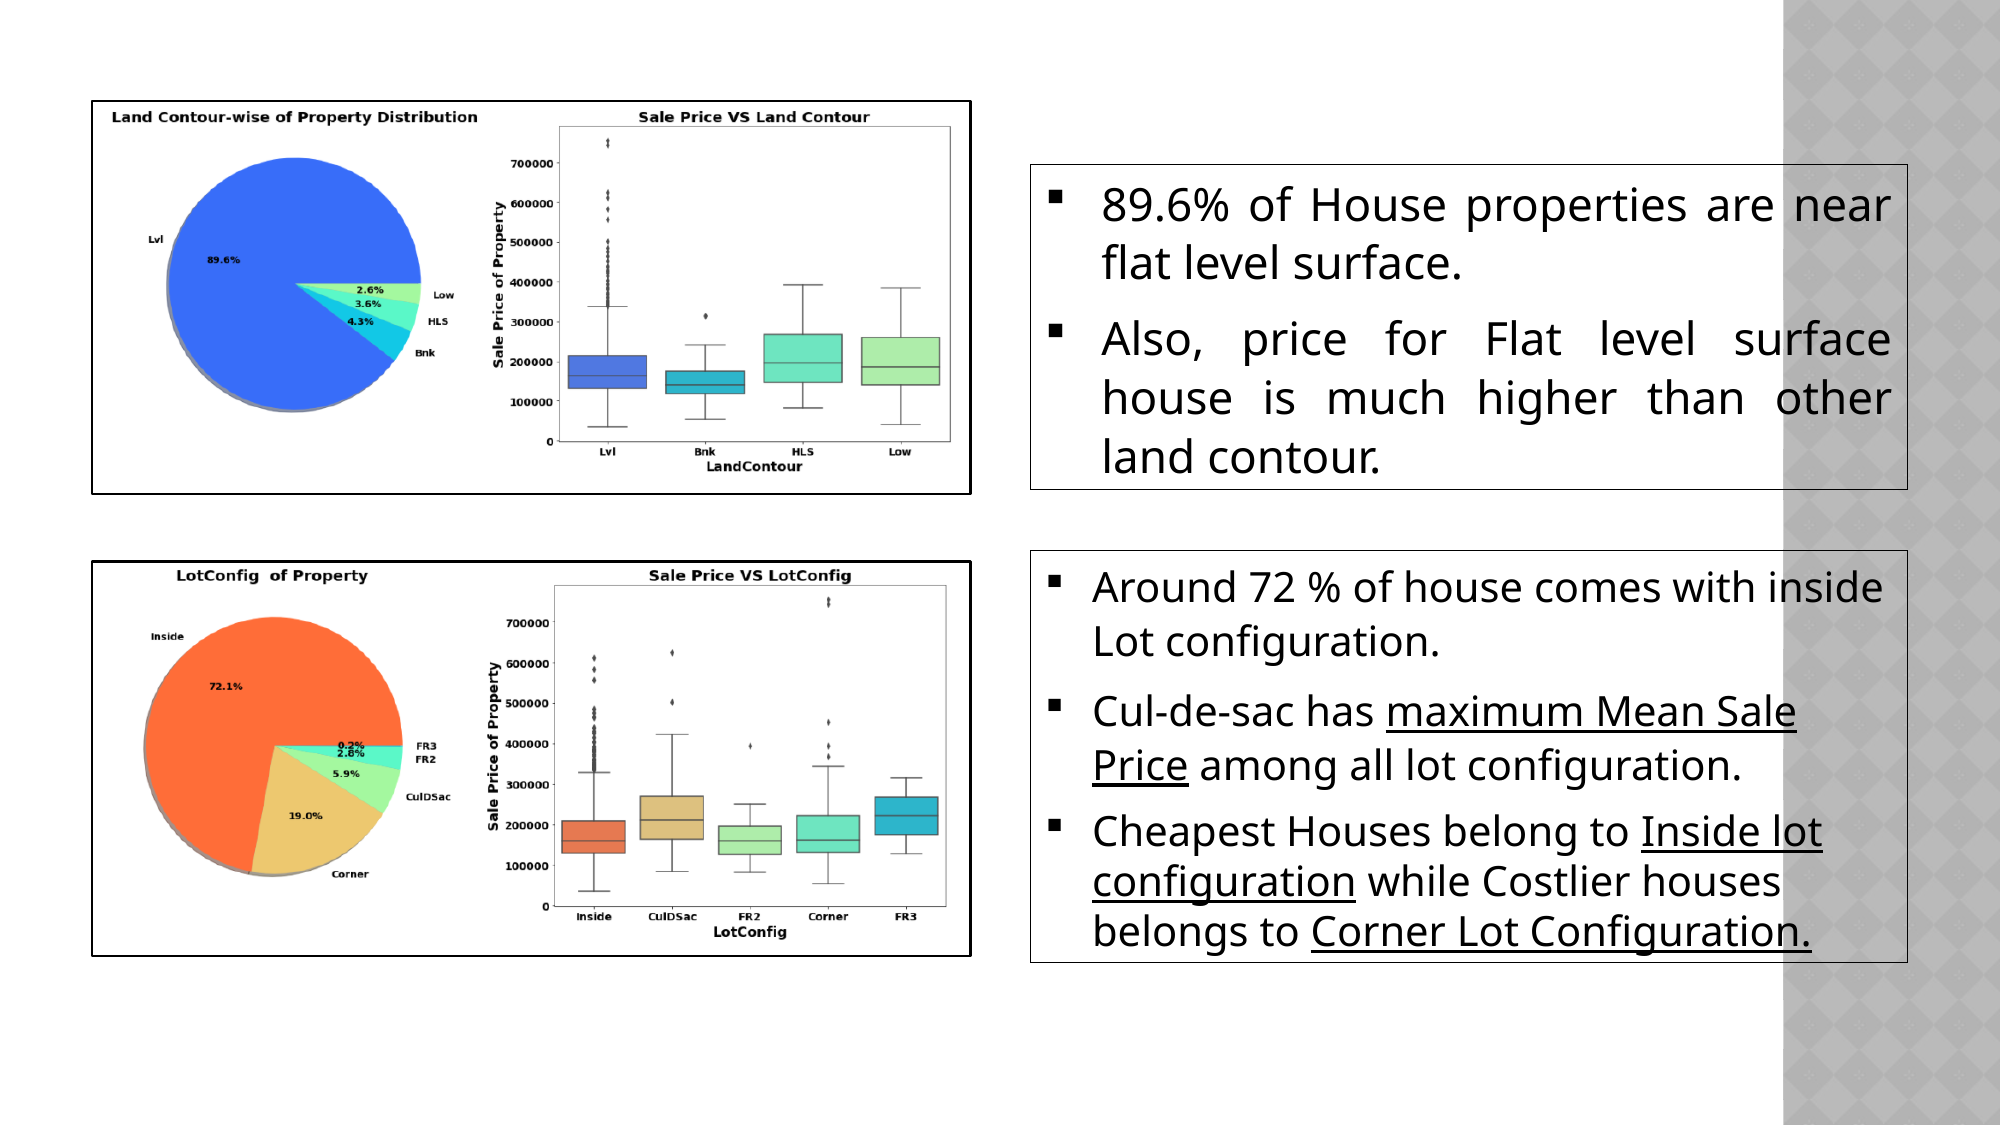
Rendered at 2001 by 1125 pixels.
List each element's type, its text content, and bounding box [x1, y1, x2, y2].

text_box Around 72 % of house comes with inside Lot configuration. Cul-de-sac has maximum Mean Sale Price among all lot configuration. Cheapest Houses belong to Inside lot configuration while Costlier houses belongs to Corner Lot Configuration. [1030, 550, 1908, 963]
picture [92, 101, 970, 494]
text_box 89.6% of House properties are near flat level surface. Also, price for Flat level surface house is much higher than other land contour. [1030, 164, 1908, 490]
picture [92, 561, 970, 956]
